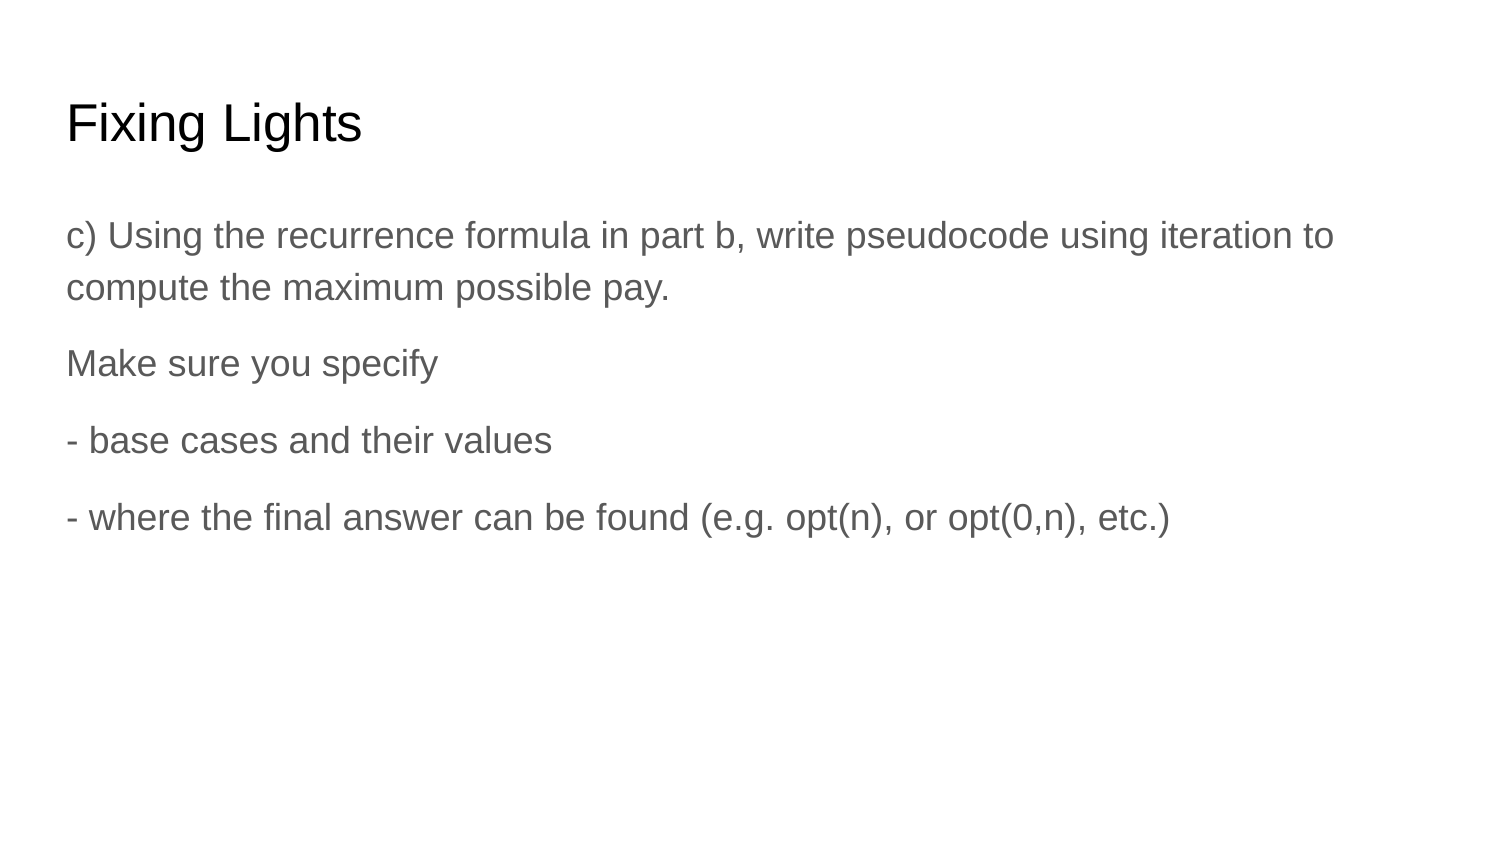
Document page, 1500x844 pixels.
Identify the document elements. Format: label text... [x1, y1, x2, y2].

title Fixing Lights [51, 72, 1449, 167]
list c) Using the recurrence formula in part b, write pseudocode using iteration to compute the maximum possible pay. Make sure you specify - base cases and their values - where the final answer can be found (e.g. opt(n), or opt(0,n), etc.) [51, 189, 1449, 744]
